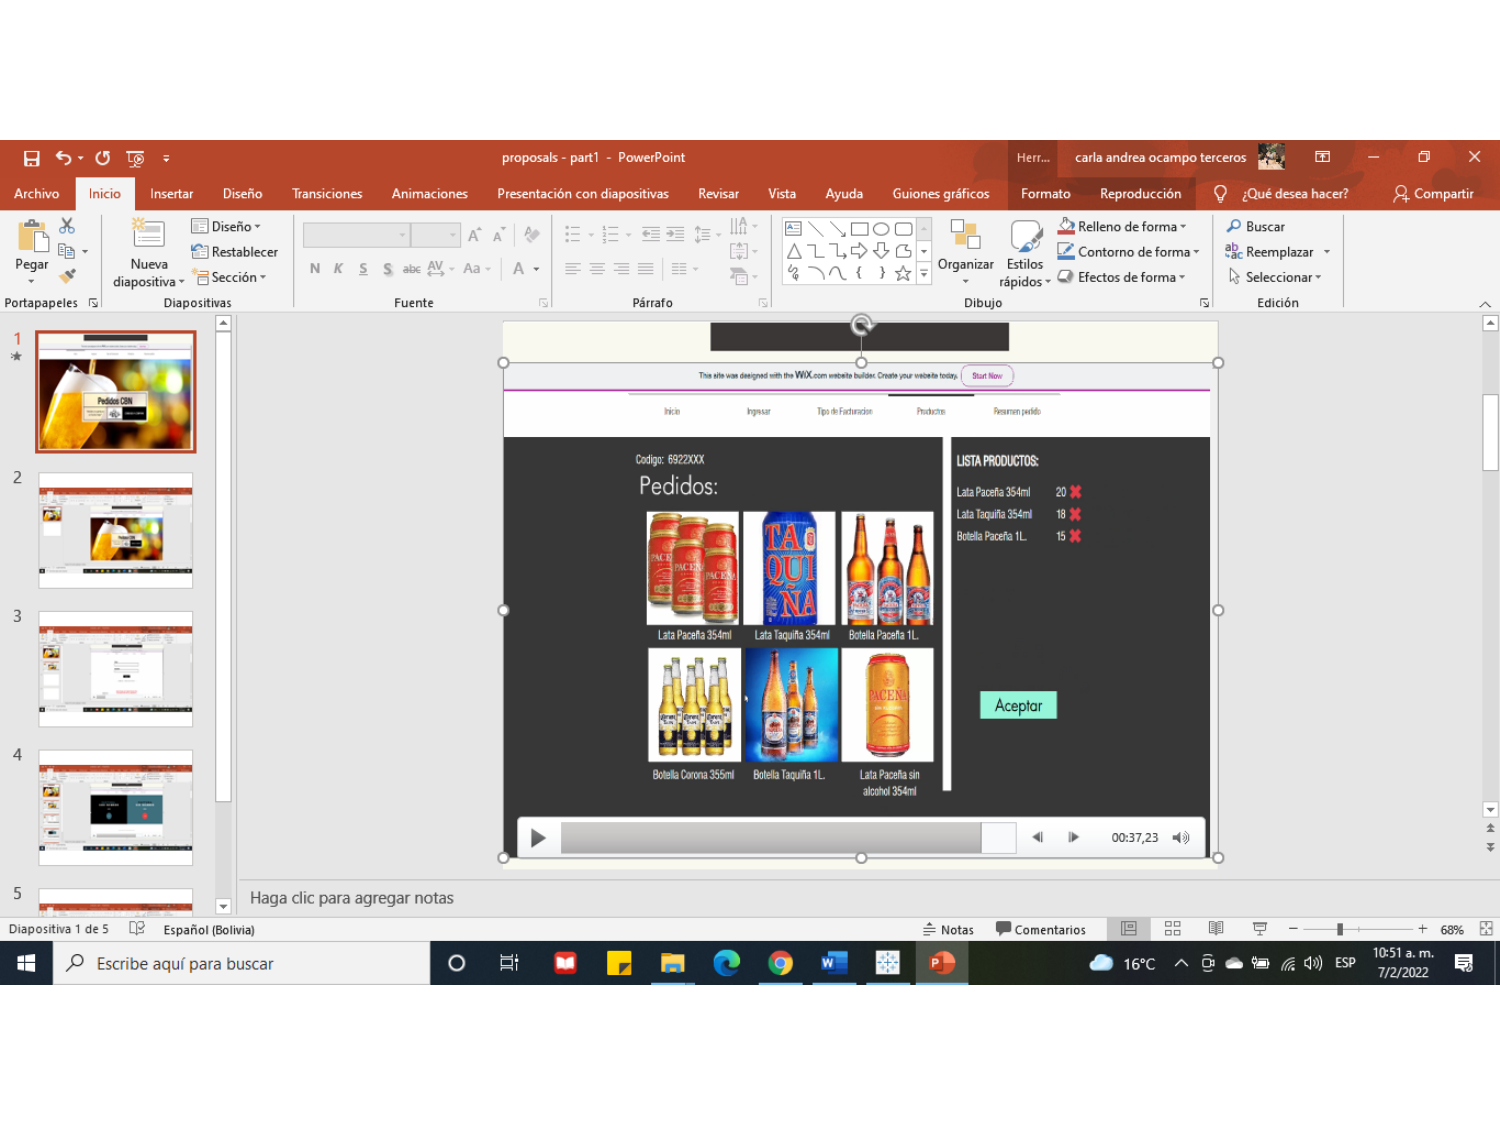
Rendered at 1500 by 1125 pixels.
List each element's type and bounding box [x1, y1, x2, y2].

picture [0, 140, 1500, 985]
